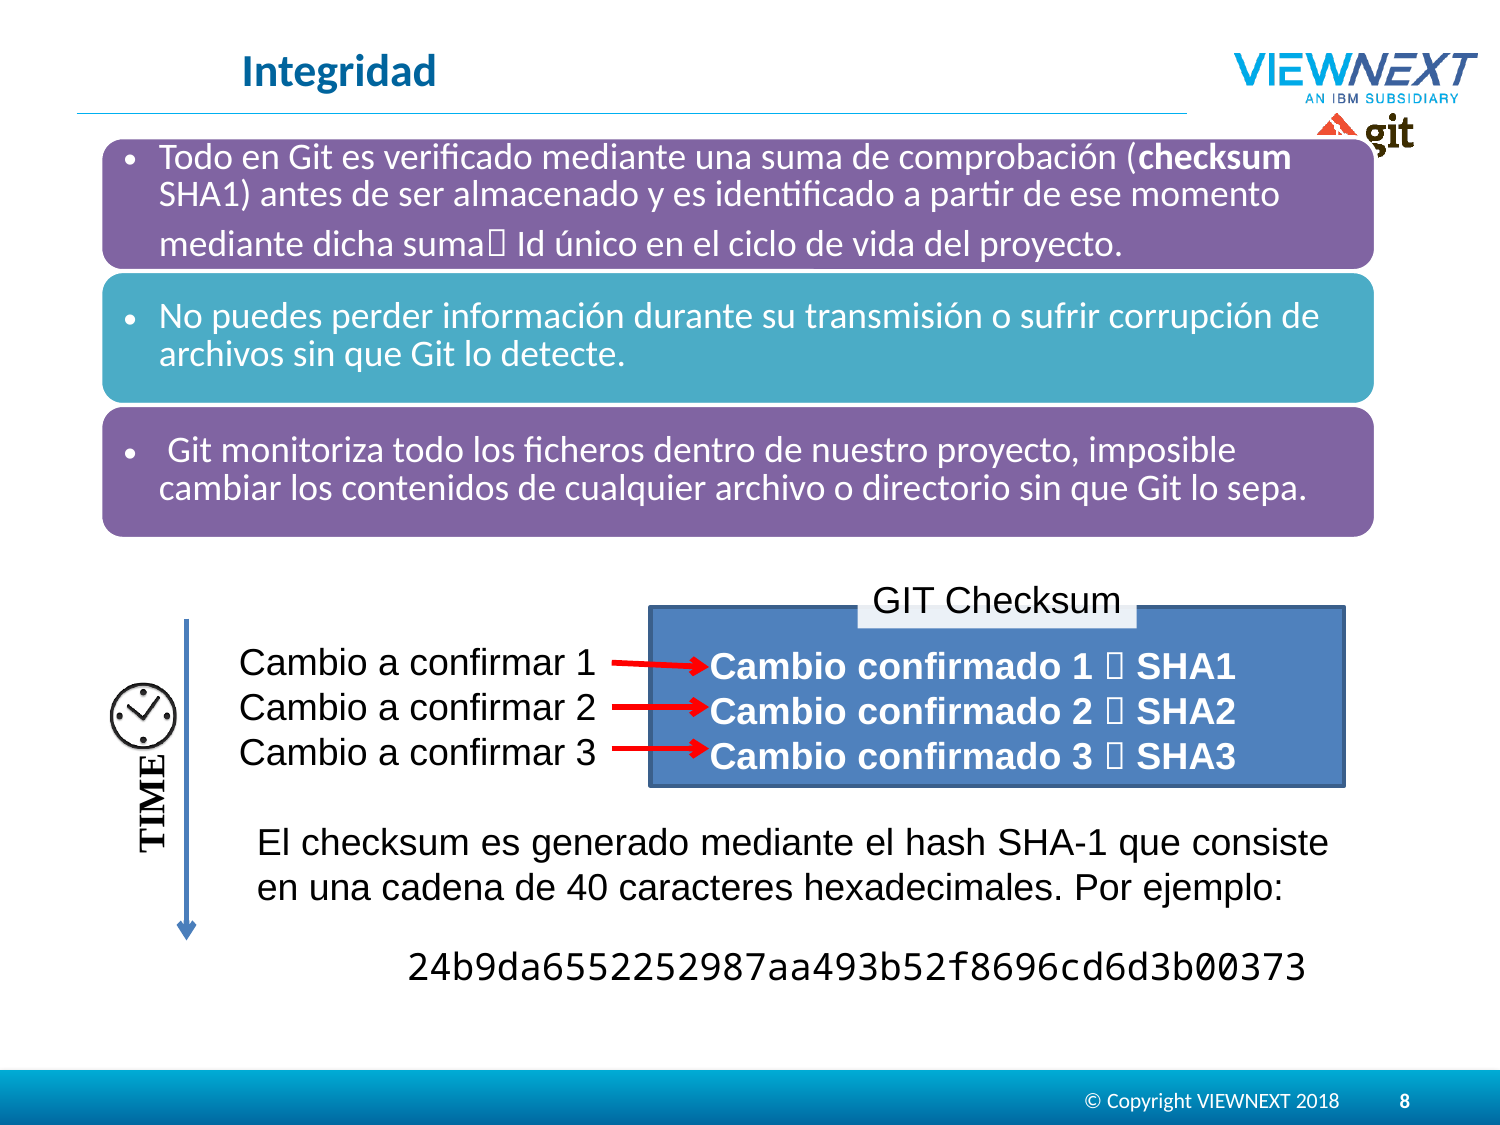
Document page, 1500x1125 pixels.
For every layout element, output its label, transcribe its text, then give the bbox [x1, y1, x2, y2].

title Integridad [76, 30, 1255, 106]
slide_number 8 [1074, 1070, 1425, 1125]
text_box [100, 136, 1377, 540]
text_box Cambio confirmado 1  SHA1 Cambio confirmado 2  SHA2 Cambio confirmado 3  SHA3 [694, 634, 1252, 785]
text_box El checksum es generado mediante el hash SHA-1 que consiste en una cadena de 40 caracteres hexadecimales. Por ejemplo: 24b9da6552252987aa493b52f8696cd6d3b00373 [242, 810, 1345, 1041]
text_box Cambio a confirmar 1 Cambio a confirmar 2 Cambio a confirmar 3 [224, 630, 612, 781]
text_box GIT Checksum [857, 568, 1137, 629]
text_box TIME [119, 760, 180, 869]
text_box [611, 662, 710, 668]
picture [1234, 41, 1478, 159]
picture [105, 677, 181, 753]
text_box [648, 605, 1346, 788]
